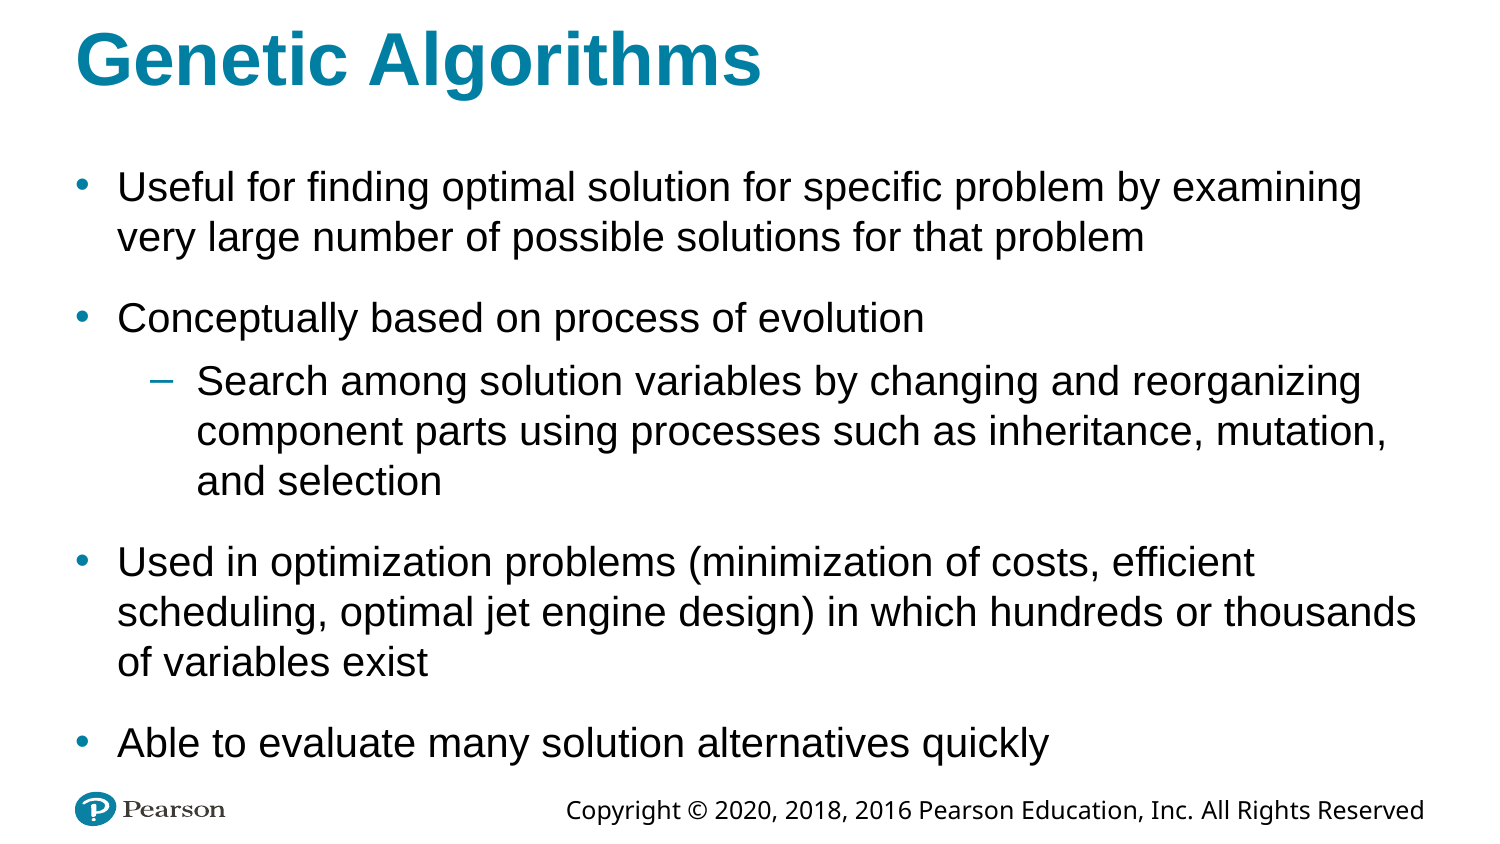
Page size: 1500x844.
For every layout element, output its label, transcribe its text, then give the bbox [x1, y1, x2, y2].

title Genetic Algorithms [75, 0, 1425, 101]
list Useful for finding optimal solution for specific problem by examining very large number of possible solutions for that problem Conceptually based on process of evolution Search among solution variables by changing and reorganizing component parts using processes such as inheritance, mutation, and selection Used in optimization problems (minimization of costs, efficient scheduling, optimal jet engine design) in which hundreds or thousands of variables exist Able to evaluate many solution alternatives quickly [75, 159, 1425, 767]
